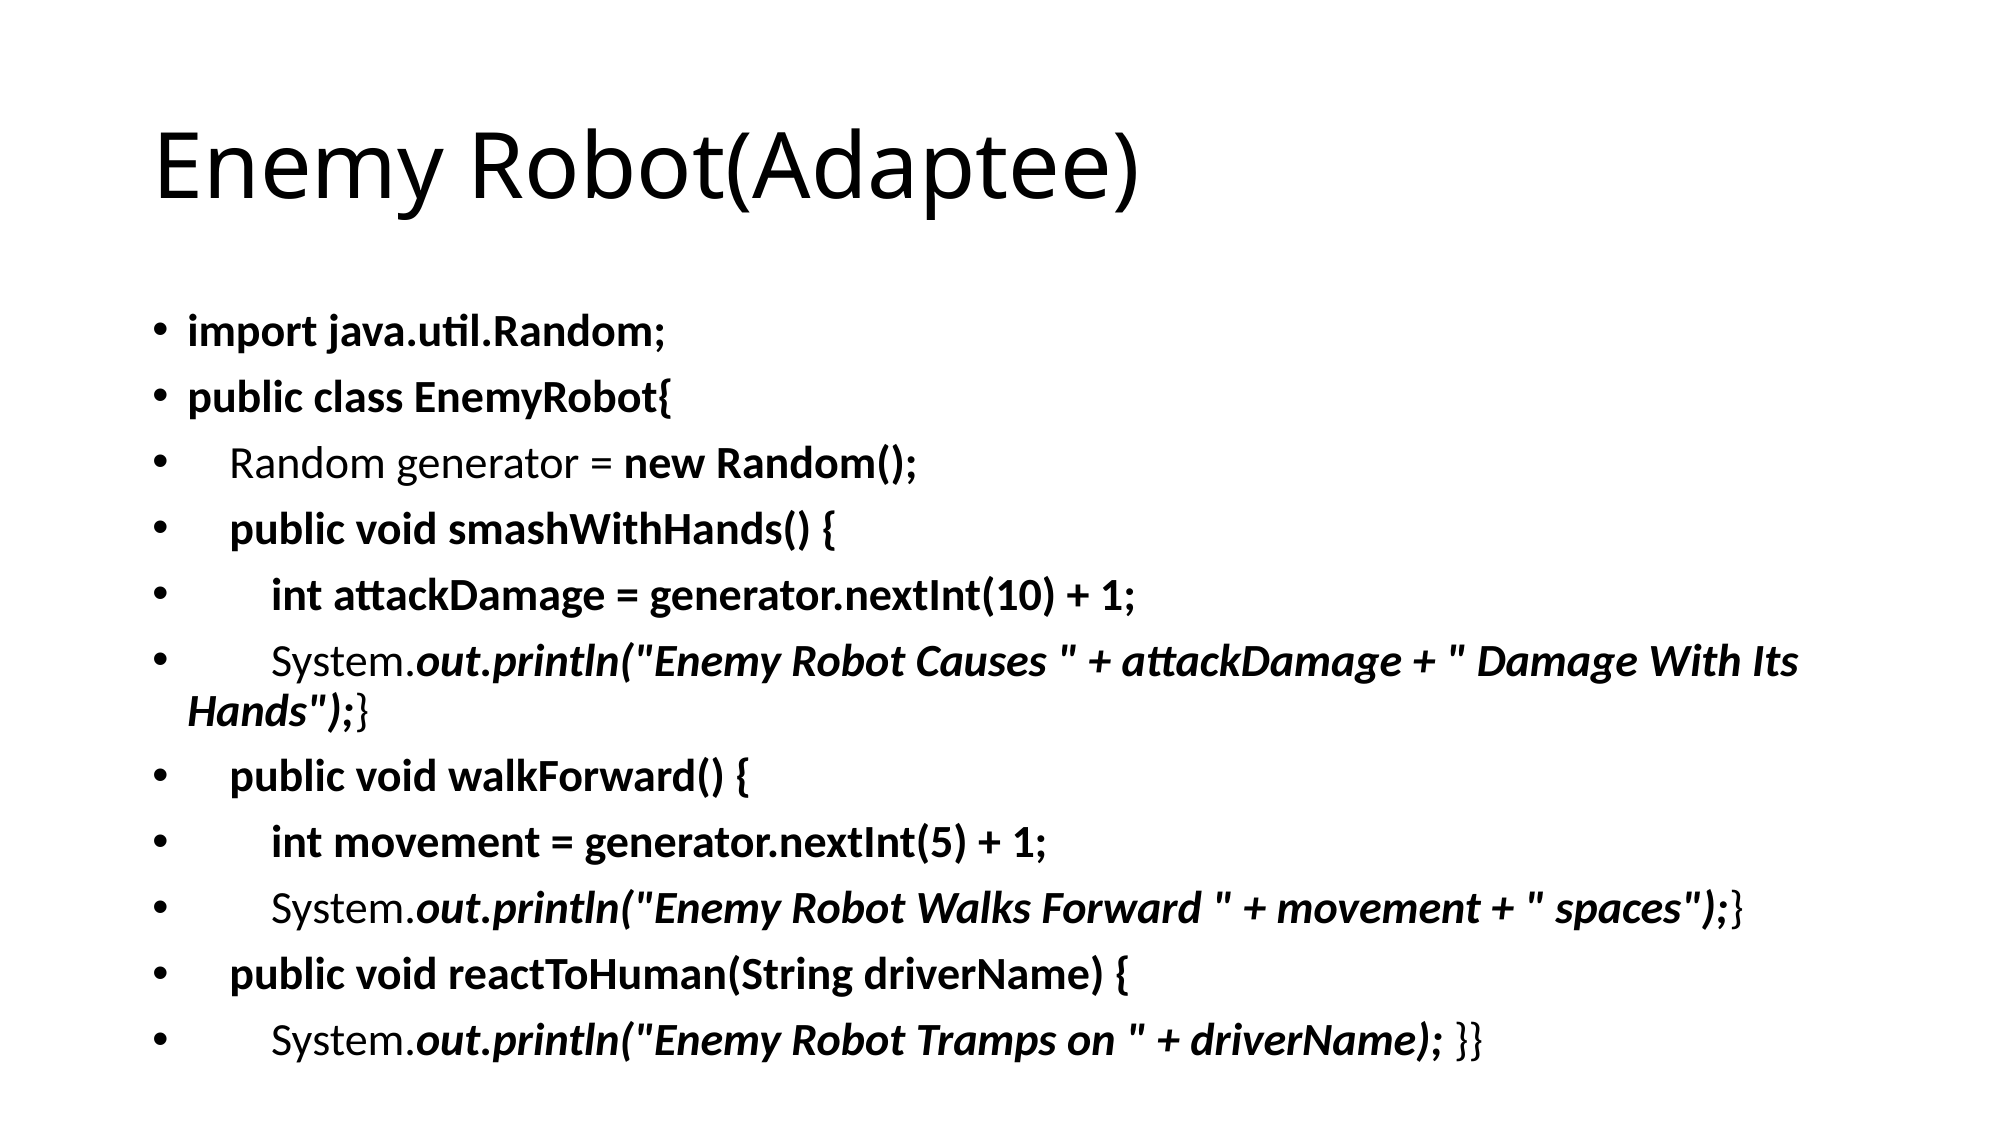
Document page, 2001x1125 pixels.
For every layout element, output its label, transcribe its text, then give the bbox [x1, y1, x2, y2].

list import java.util.Random; public class EnemyRobot{ Random generator = new Random(); public void smashWithHands() { int attackDamage = generator.nextInt(10) + 1; System.out.println("Enemy Robot Causes " + attackDamage + " Damage With Its Hands");} public void walkForward() { int movement = generator.nextInt(5) + 1; System.out.println("Enemy Robot Walks Forward " + movement + " spaces");} public void reactToHuman(String driverName) { System.out.println("Enemy Robot Tramps on " + driverName); }} [137, 299, 1863, 1083]
title Enemy Robot(Adaptee) [137, 59, 1863, 278]
